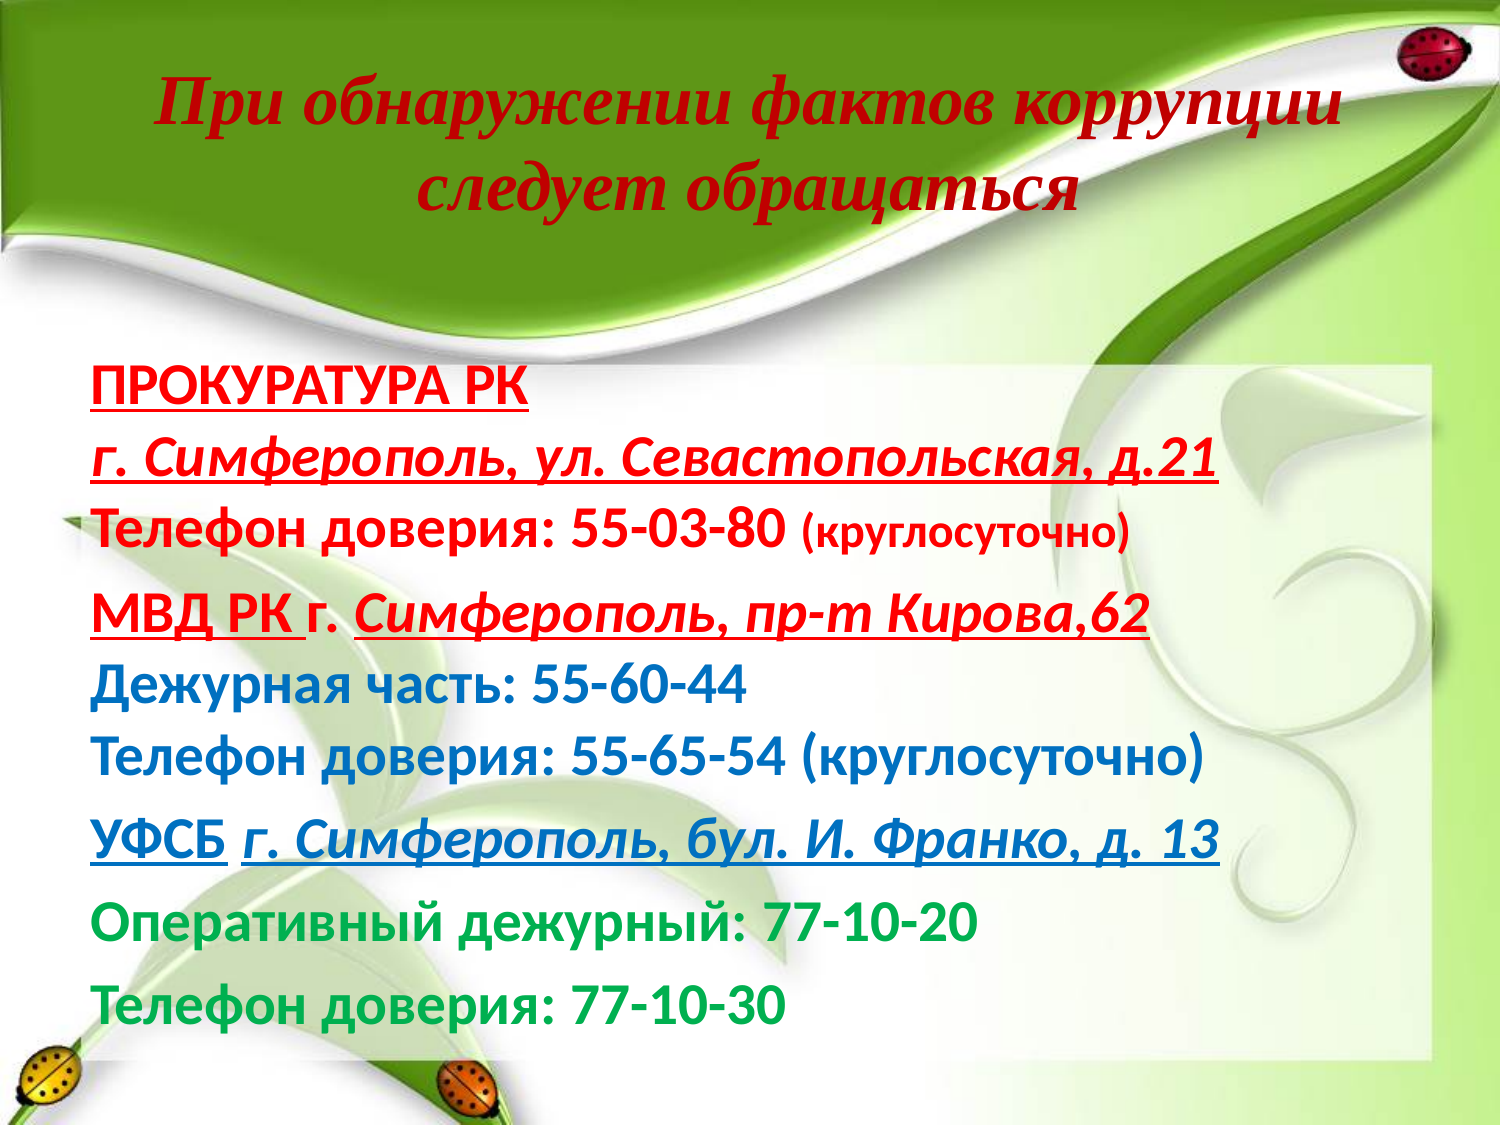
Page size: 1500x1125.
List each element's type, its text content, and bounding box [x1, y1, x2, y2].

picture [0, 0, 1500, 1125]
list ПРОКУРАТУРА РК г. Симферополь, ул. Севастопольская, д.21 Телефон доверия: 55-03-80 (круглосуточно) МВД РК г. Симферополь, пр-т Кирова,62 Дежурная часть: 55-60-44 Телефон доверия: 55-65-54 (круглосуточно) УФСБ г. Симферополь, бул. И. Франко, д. 13 Оперативный дежурный: 77-10-20 Телефон доверия: 77-10-30 [75, 338, 1425, 1047]
title При обнаружении фактов коррупции следует обращаться [75, 45, 1425, 233]
